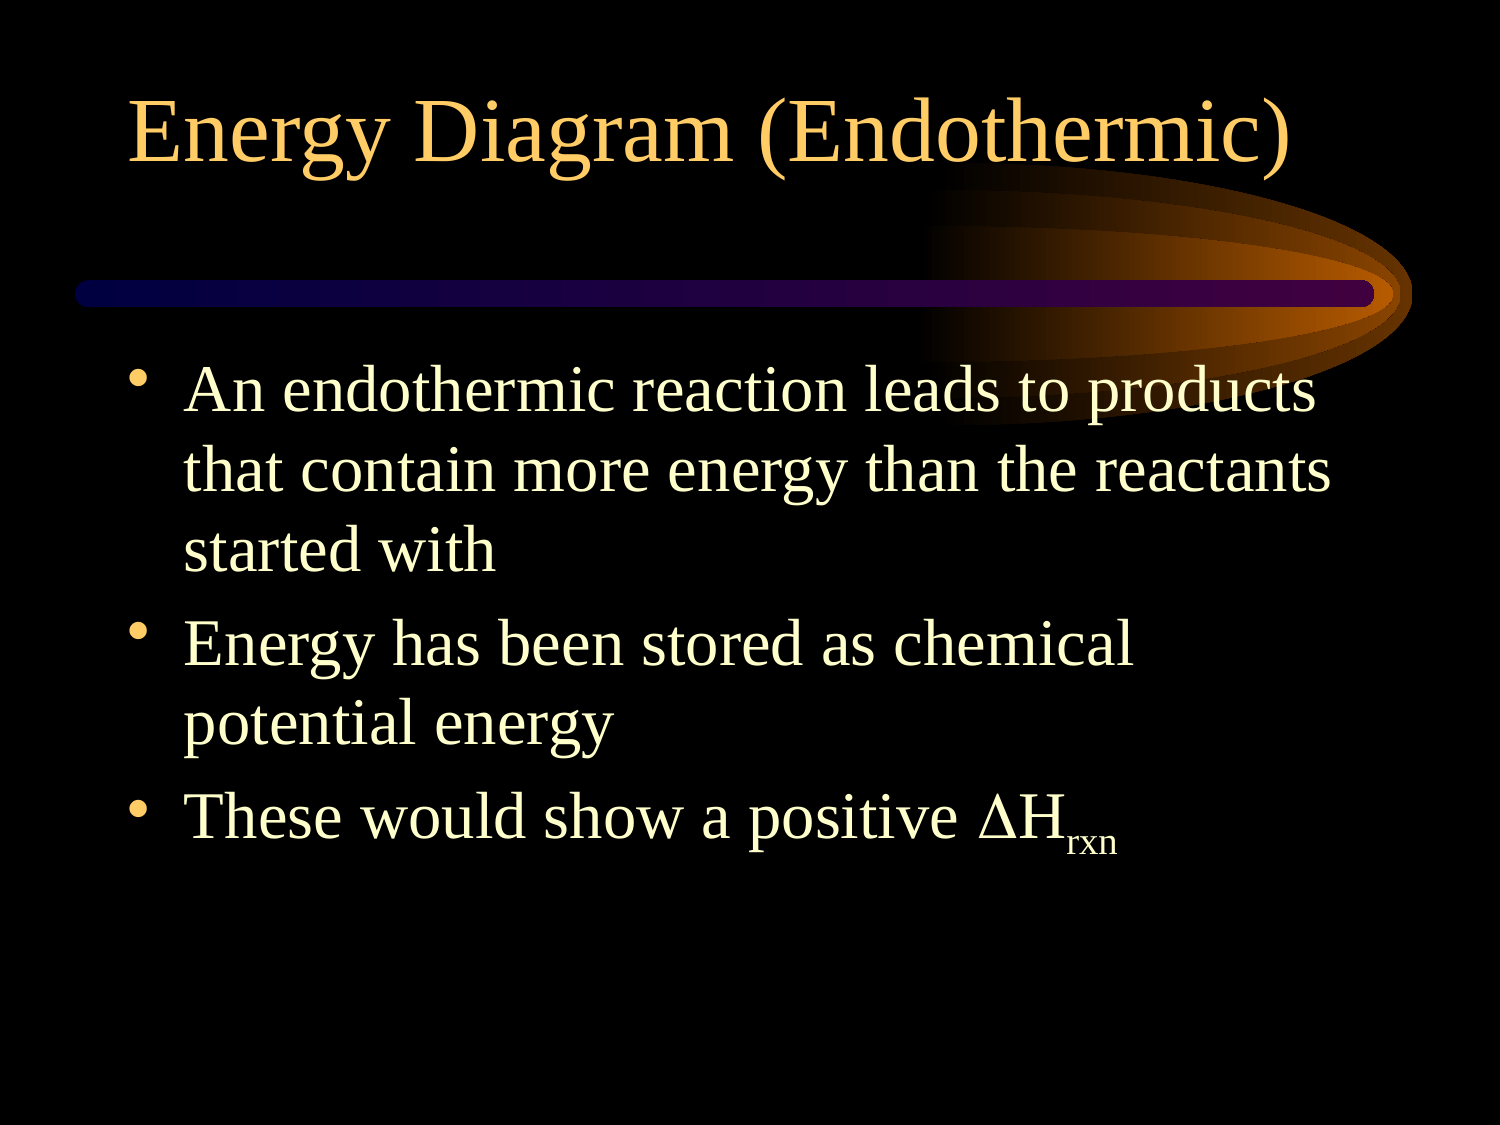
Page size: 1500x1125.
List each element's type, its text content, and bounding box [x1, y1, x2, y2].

title Energy Diagram (Endothermic) [112, 0, 1388, 188]
list An endothermic reaction leads to products that contain more energy than the reactants started with Energy has been stored as chemical potential energy These would show a positive DHrxn [112, 337, 1388, 1013]
